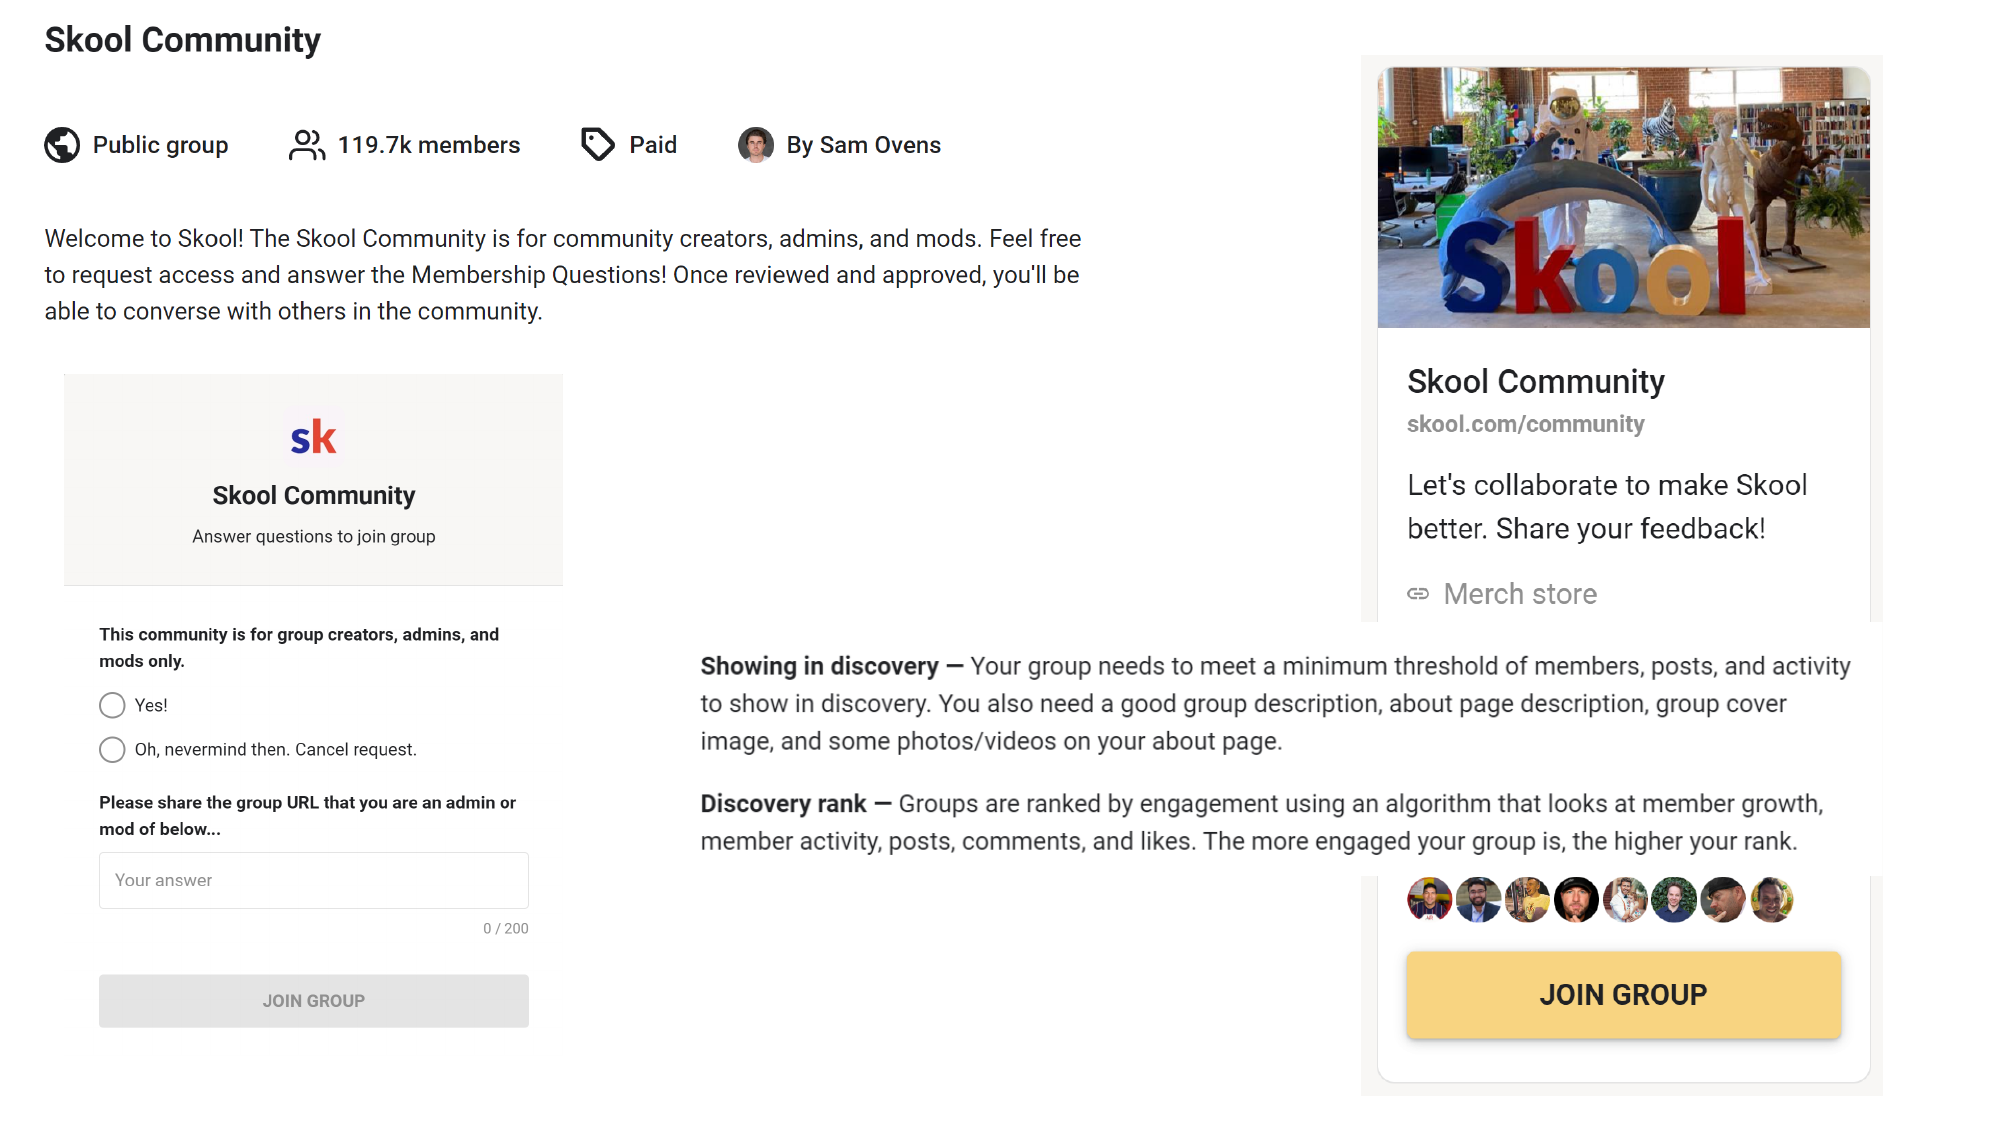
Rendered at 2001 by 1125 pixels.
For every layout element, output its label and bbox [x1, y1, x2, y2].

picture [63, 373, 564, 1057]
picture [675, 54, 1884, 1097]
picture [0, 0, 1120, 351]
